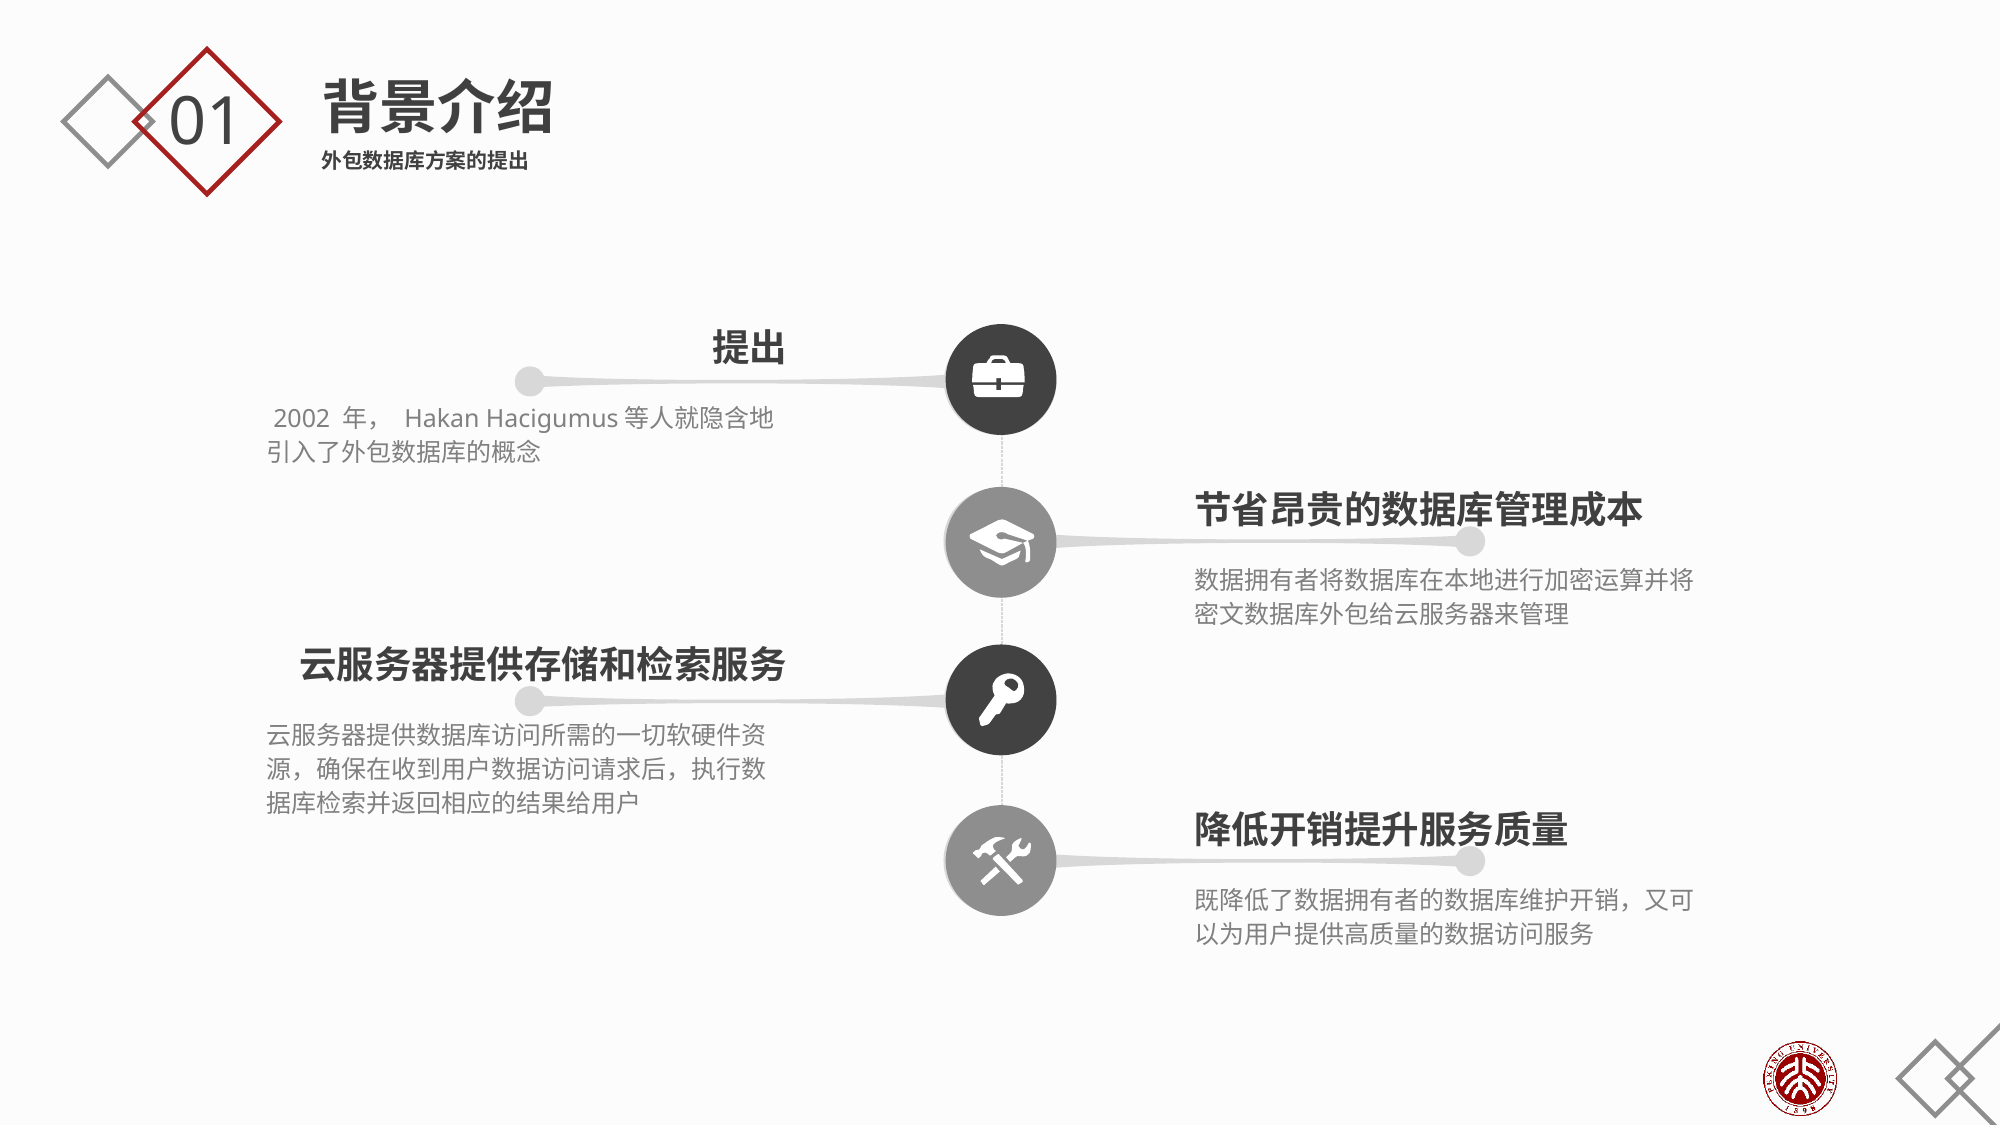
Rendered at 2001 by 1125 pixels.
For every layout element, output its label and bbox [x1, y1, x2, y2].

text_box [63, 49, 2000, 1125]
